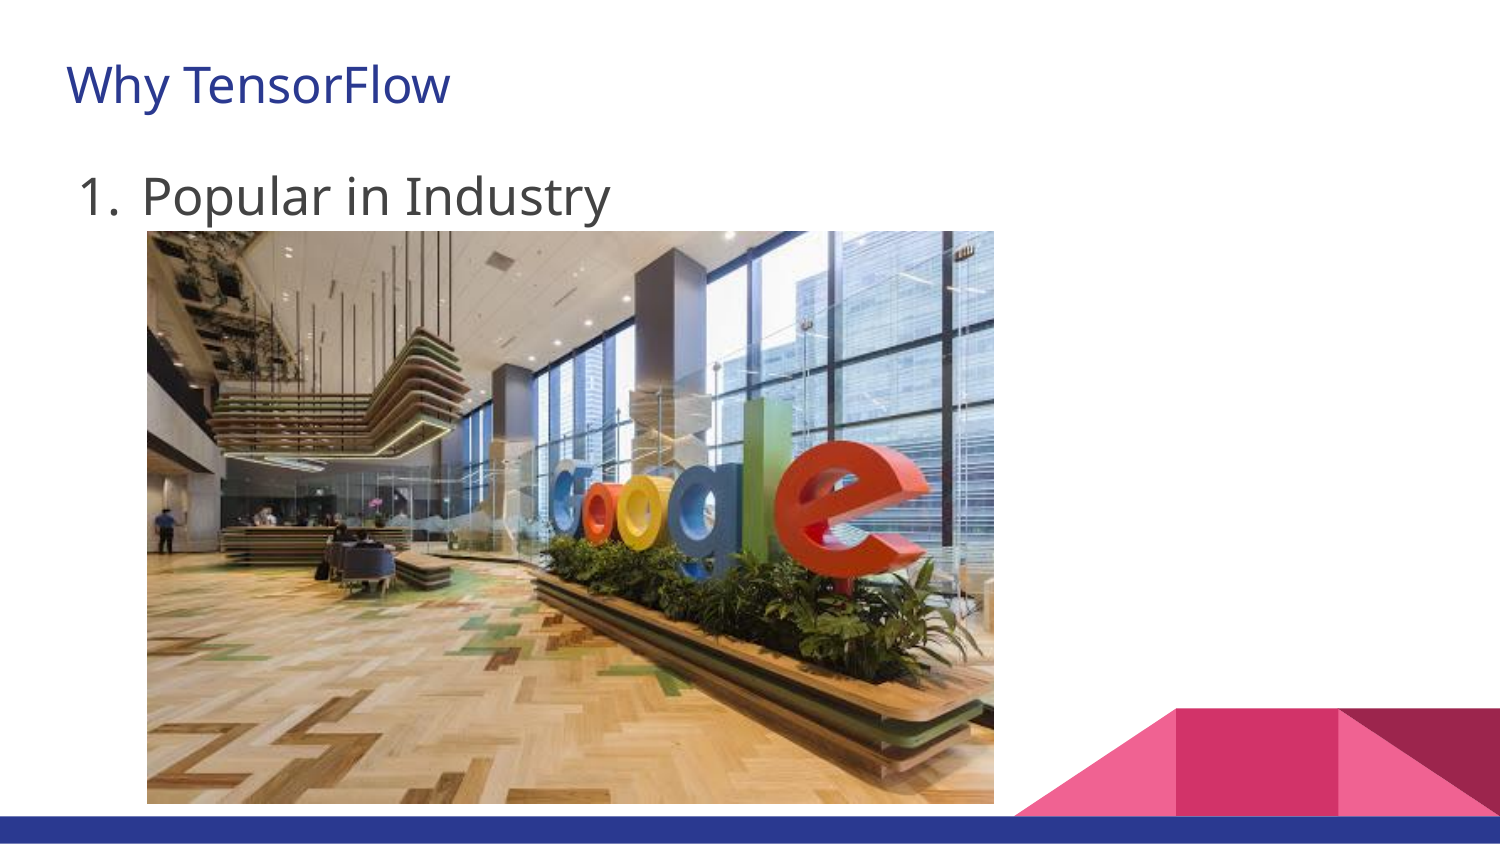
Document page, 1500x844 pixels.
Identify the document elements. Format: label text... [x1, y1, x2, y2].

picture [134, 231, 994, 805]
list Popular in Industry [51, 134, 1449, 683]
title Why TensorFlow [51, 35, 1449, 134]
